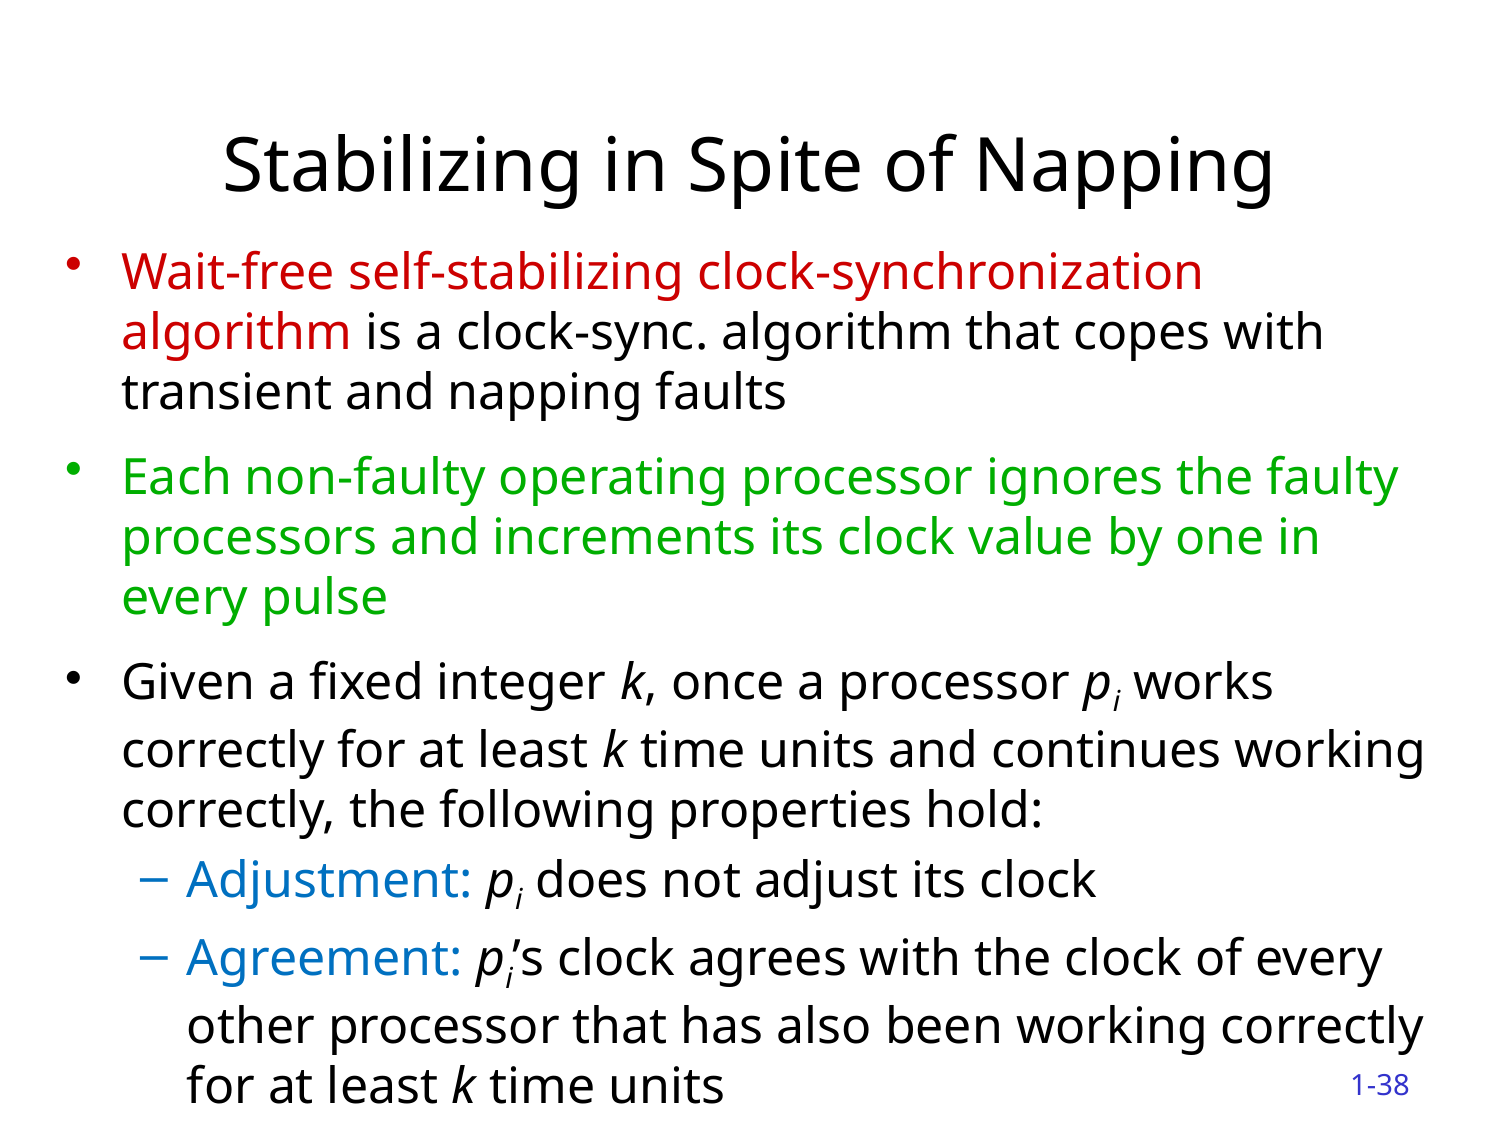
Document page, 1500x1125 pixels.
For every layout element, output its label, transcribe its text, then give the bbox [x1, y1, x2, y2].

slide_number 1-38 [1074, 1072, 1426, 1125]
title Stabilizing in Spite of Napping [74, 67, 1426, 231]
list Wait-free self-stabilizing clock-synchronization algorithm is a clock-sync. algorithm that copes with transient and napping faults Each non-faulty operating processor ignores the faulty processors and increments its clock value by one in every pulse Given a fixed integer k, once a processor pi works correctly for at least k time units and continues working correctly, the following properties hold: Adjustment: pi does not adjust its clock Agreement: pi’s clock agrees with the clock of every other processor that has also been working correctly for at least k time units [49, 231, 1459, 1072]
